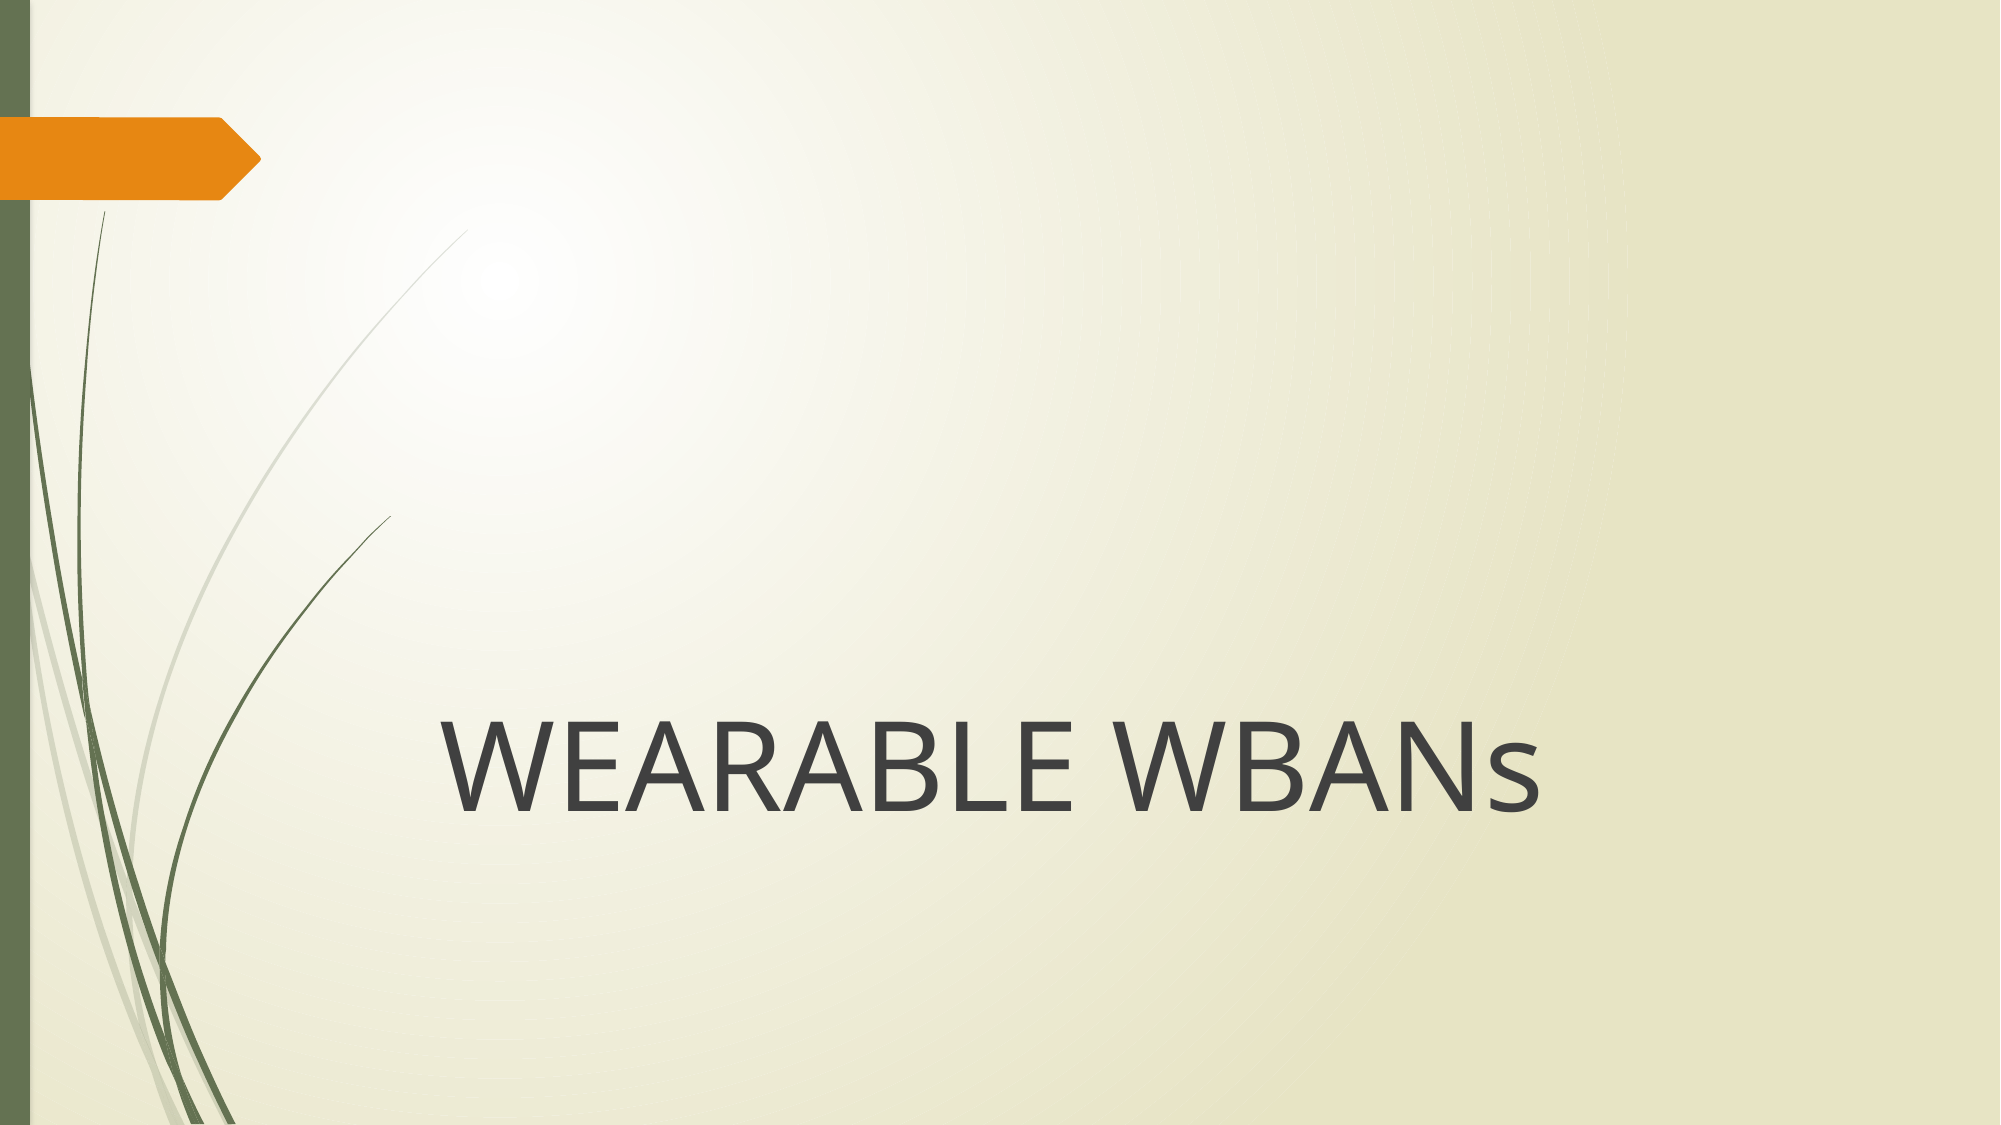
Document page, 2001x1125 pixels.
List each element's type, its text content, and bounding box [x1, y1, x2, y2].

list WEARABLE WBANs [424, 350, 1888, 970]
